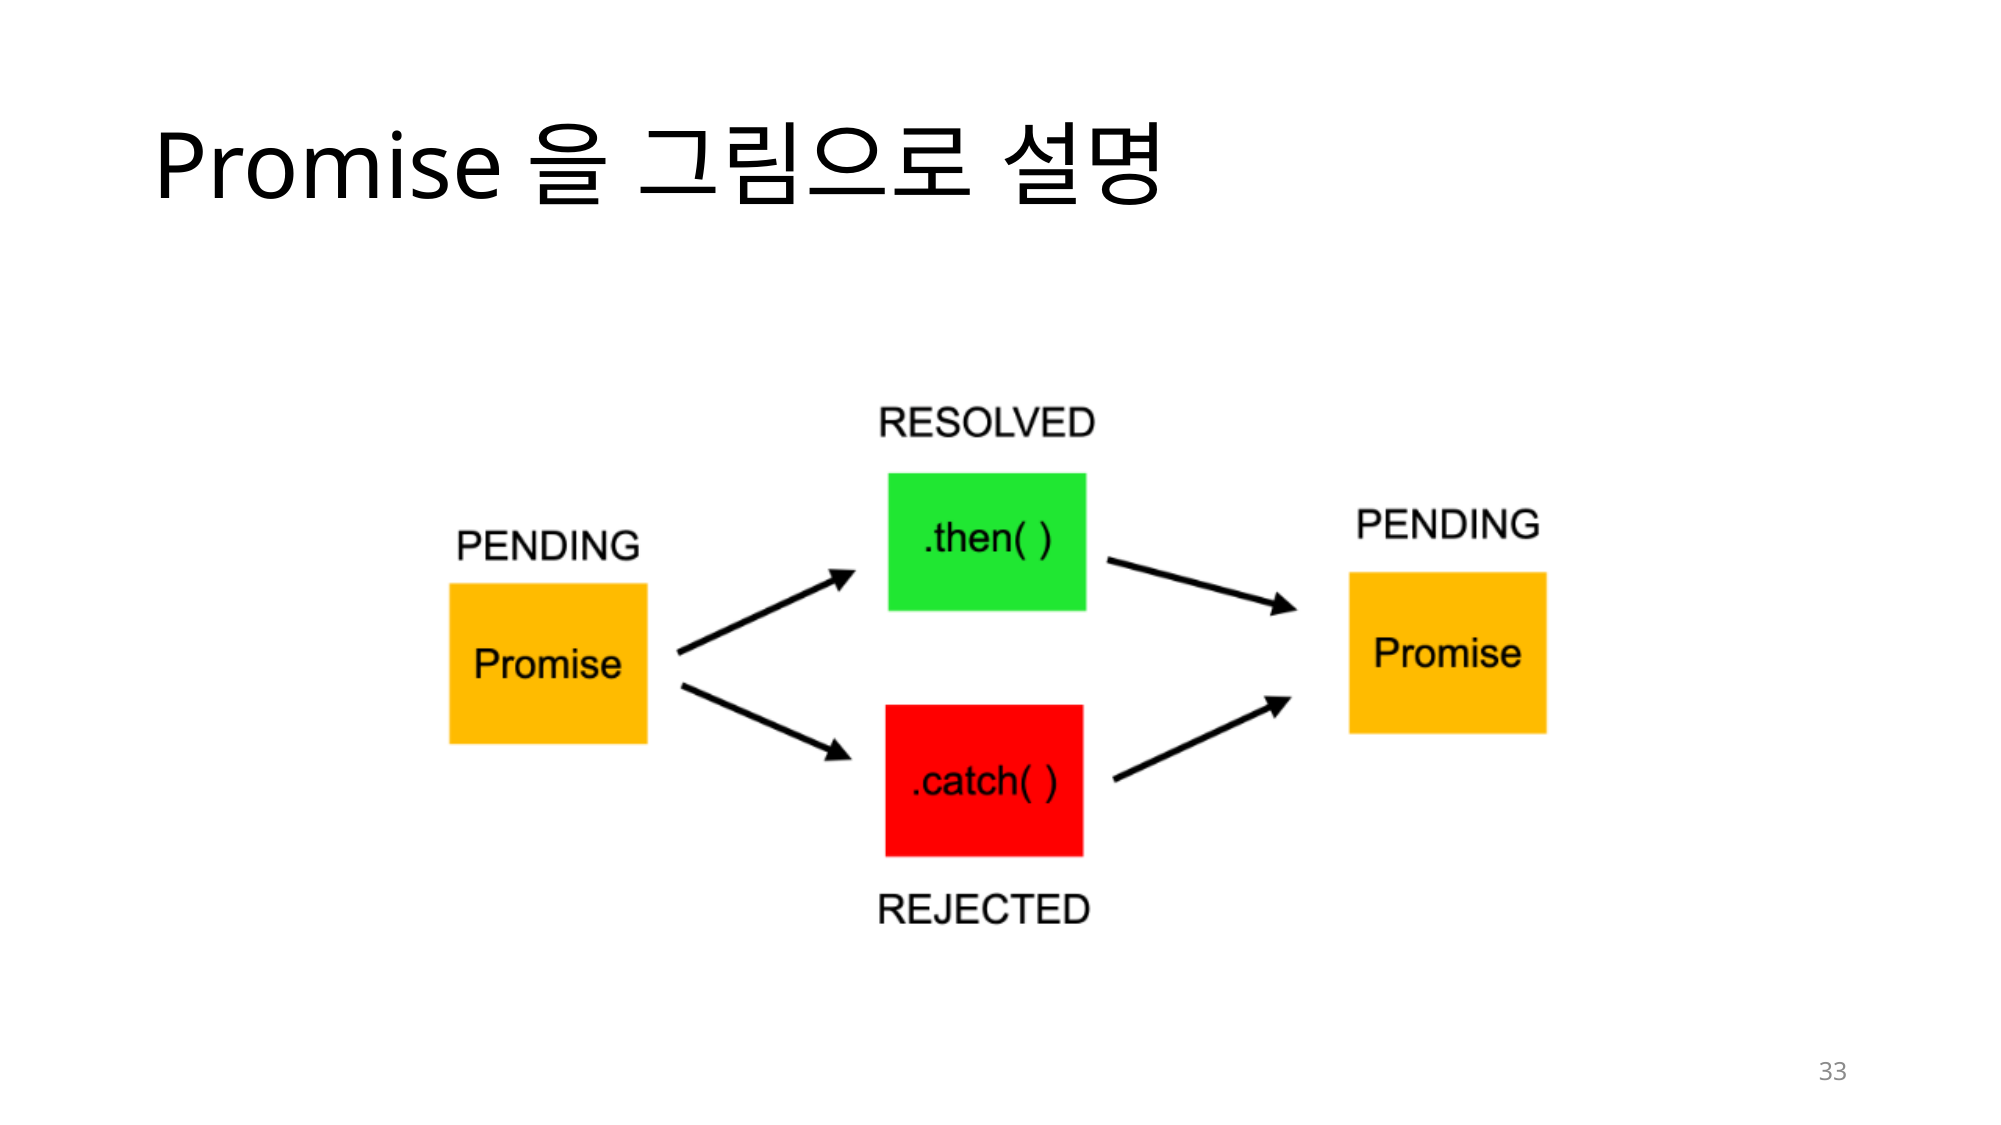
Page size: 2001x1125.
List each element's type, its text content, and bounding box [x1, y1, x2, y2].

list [427, 375, 1572, 938]
slide_number 33 [1412, 1042, 1863, 1103]
title Promise을 그림으로 설명 [137, 59, 1863, 278]
